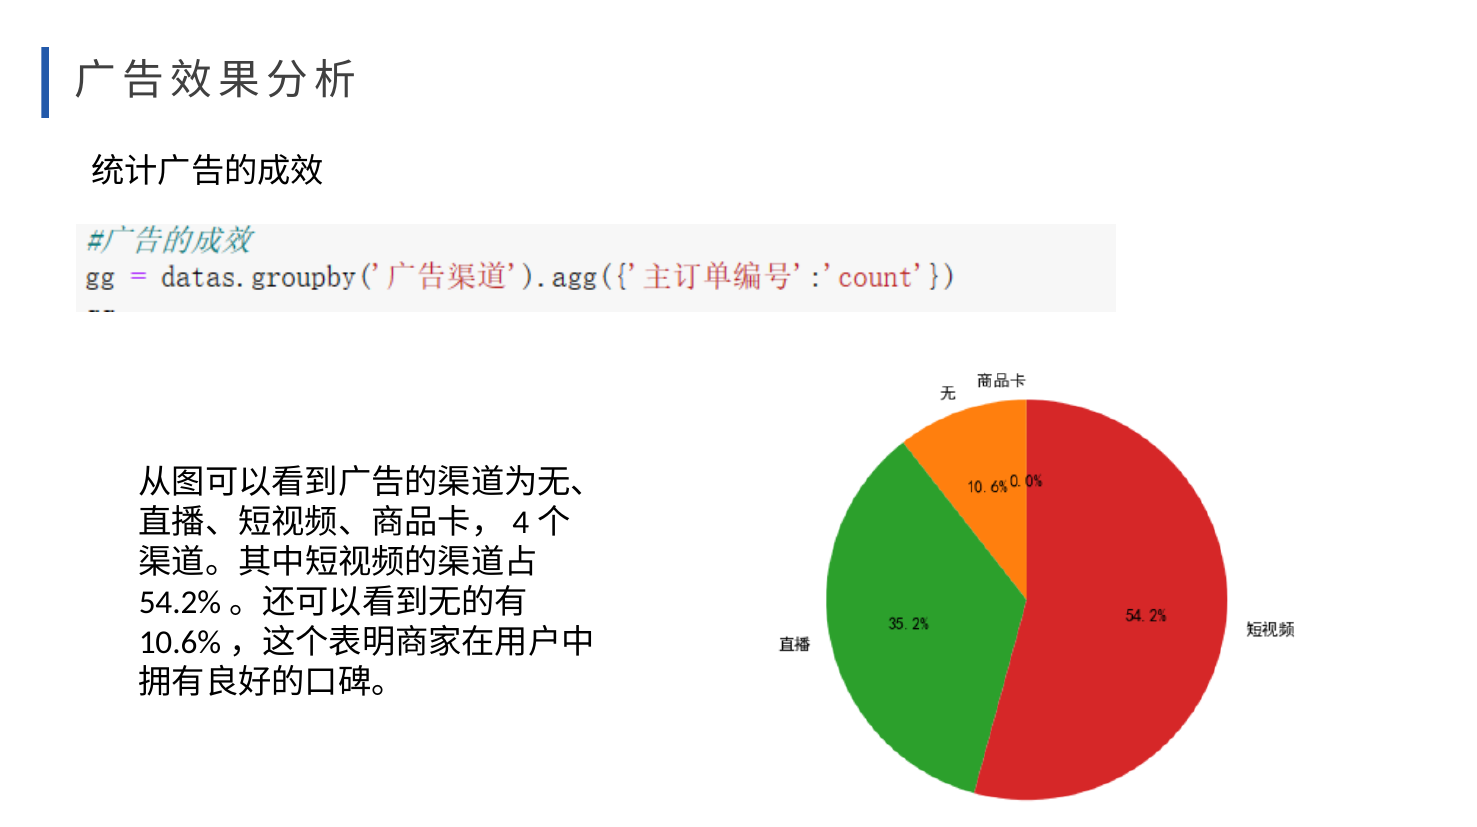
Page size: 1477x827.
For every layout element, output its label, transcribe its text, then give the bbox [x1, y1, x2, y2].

picture [761, 354, 1339, 811]
text_box 统计广告的成效 [76, 141, 569, 197]
text_box [39, 45, 51, 120]
text_box 广告效果分析 [63, 47, 368, 109]
picture [76, 224, 1117, 313]
text_box 从图可以看到广告的渠道为无、直播、短视频、商品卡，4个渠道。其中短视频的渠道占54.2%。还可以看到无的有10.6%，这个表明商家在用户中拥有良好的口碑。 [123, 453, 617, 708]
